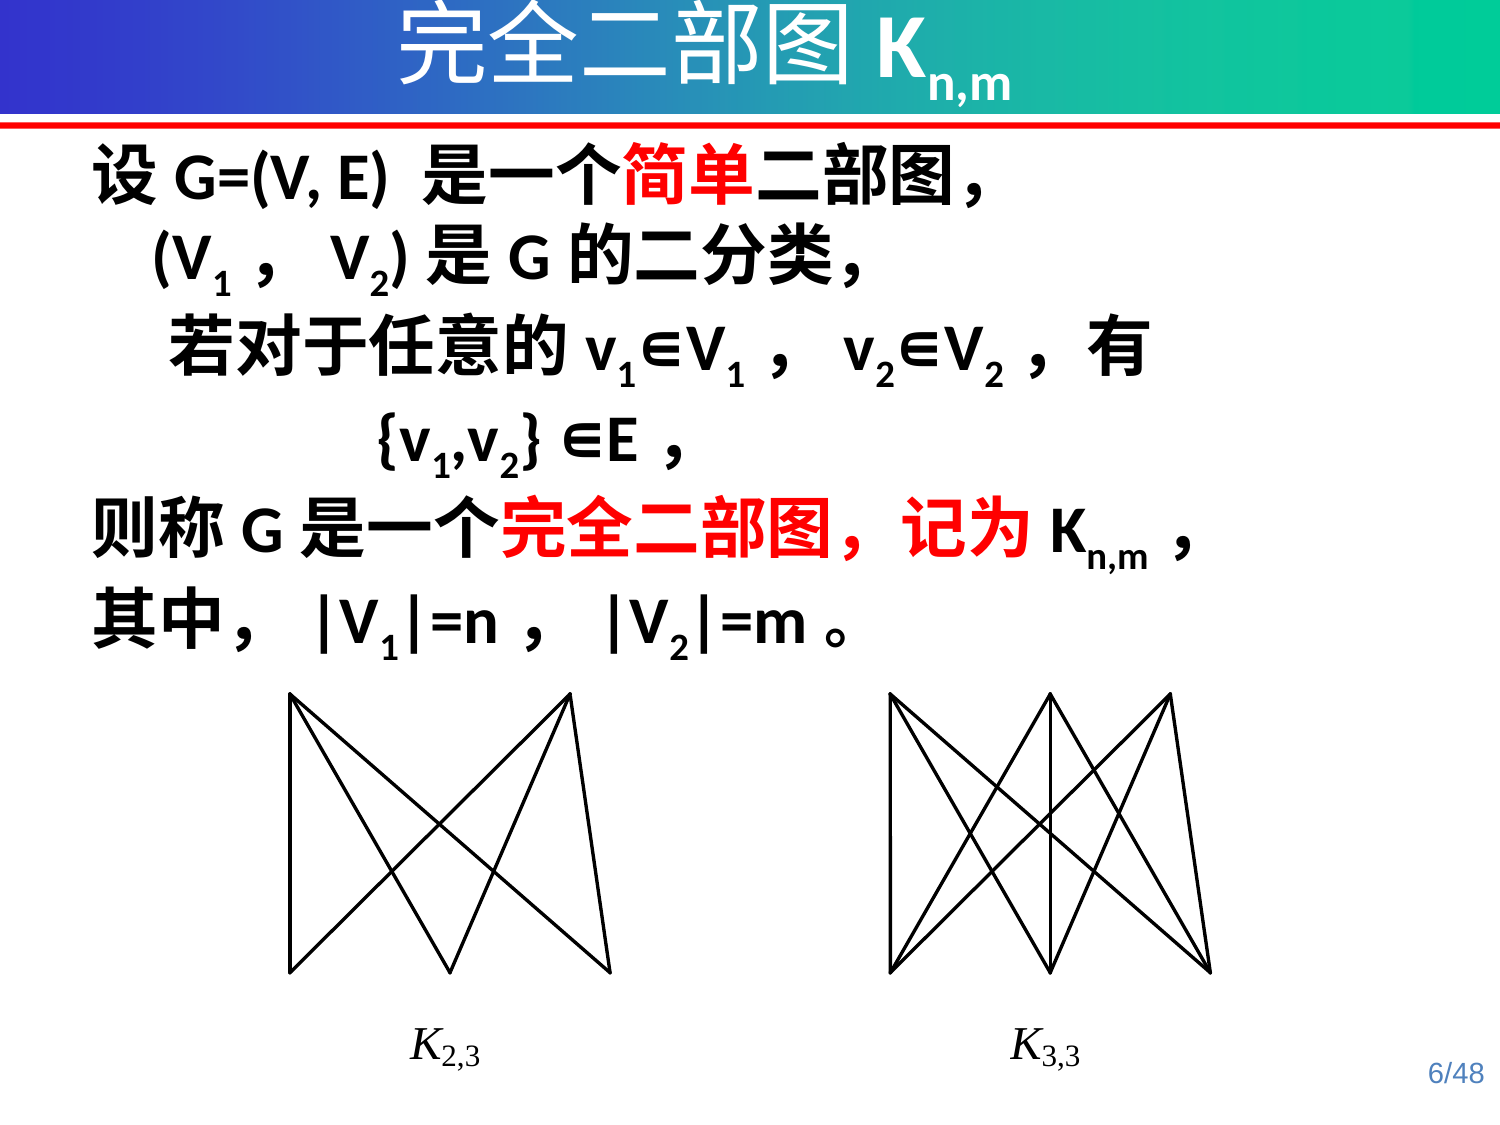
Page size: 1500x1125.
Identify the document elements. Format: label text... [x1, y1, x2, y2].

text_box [248, 691, 1252, 1077]
list 设G=(V, E) 是一个简单二部图， (V1，V2)是G的二分类， 若对于任意的v1∊V1，v2∊V2，有 {v1,v2} ∊E， 则称G是一个完全二部图，记为Kn,m， 其中，|V1|=n，|V2|=m。 [76, 125, 1459, 472]
slide_number 6/48 [1149, 1046, 1500, 1125]
picture [0, 0, 1500, 114]
title 完全二部图Kn,m [29, 0, 1380, 101]
list 设G=(V, E) 是一个简单二部图， (V1，V2)是G的二分类， 若对于任意的v1∊V1，v2∊V2，有 {v1,v2} ∊E， 则称G是一个完全二部图，记为Kn,m， 其中，|V1|=n，|V2|=m。 [76, 473, 1459, 598]
